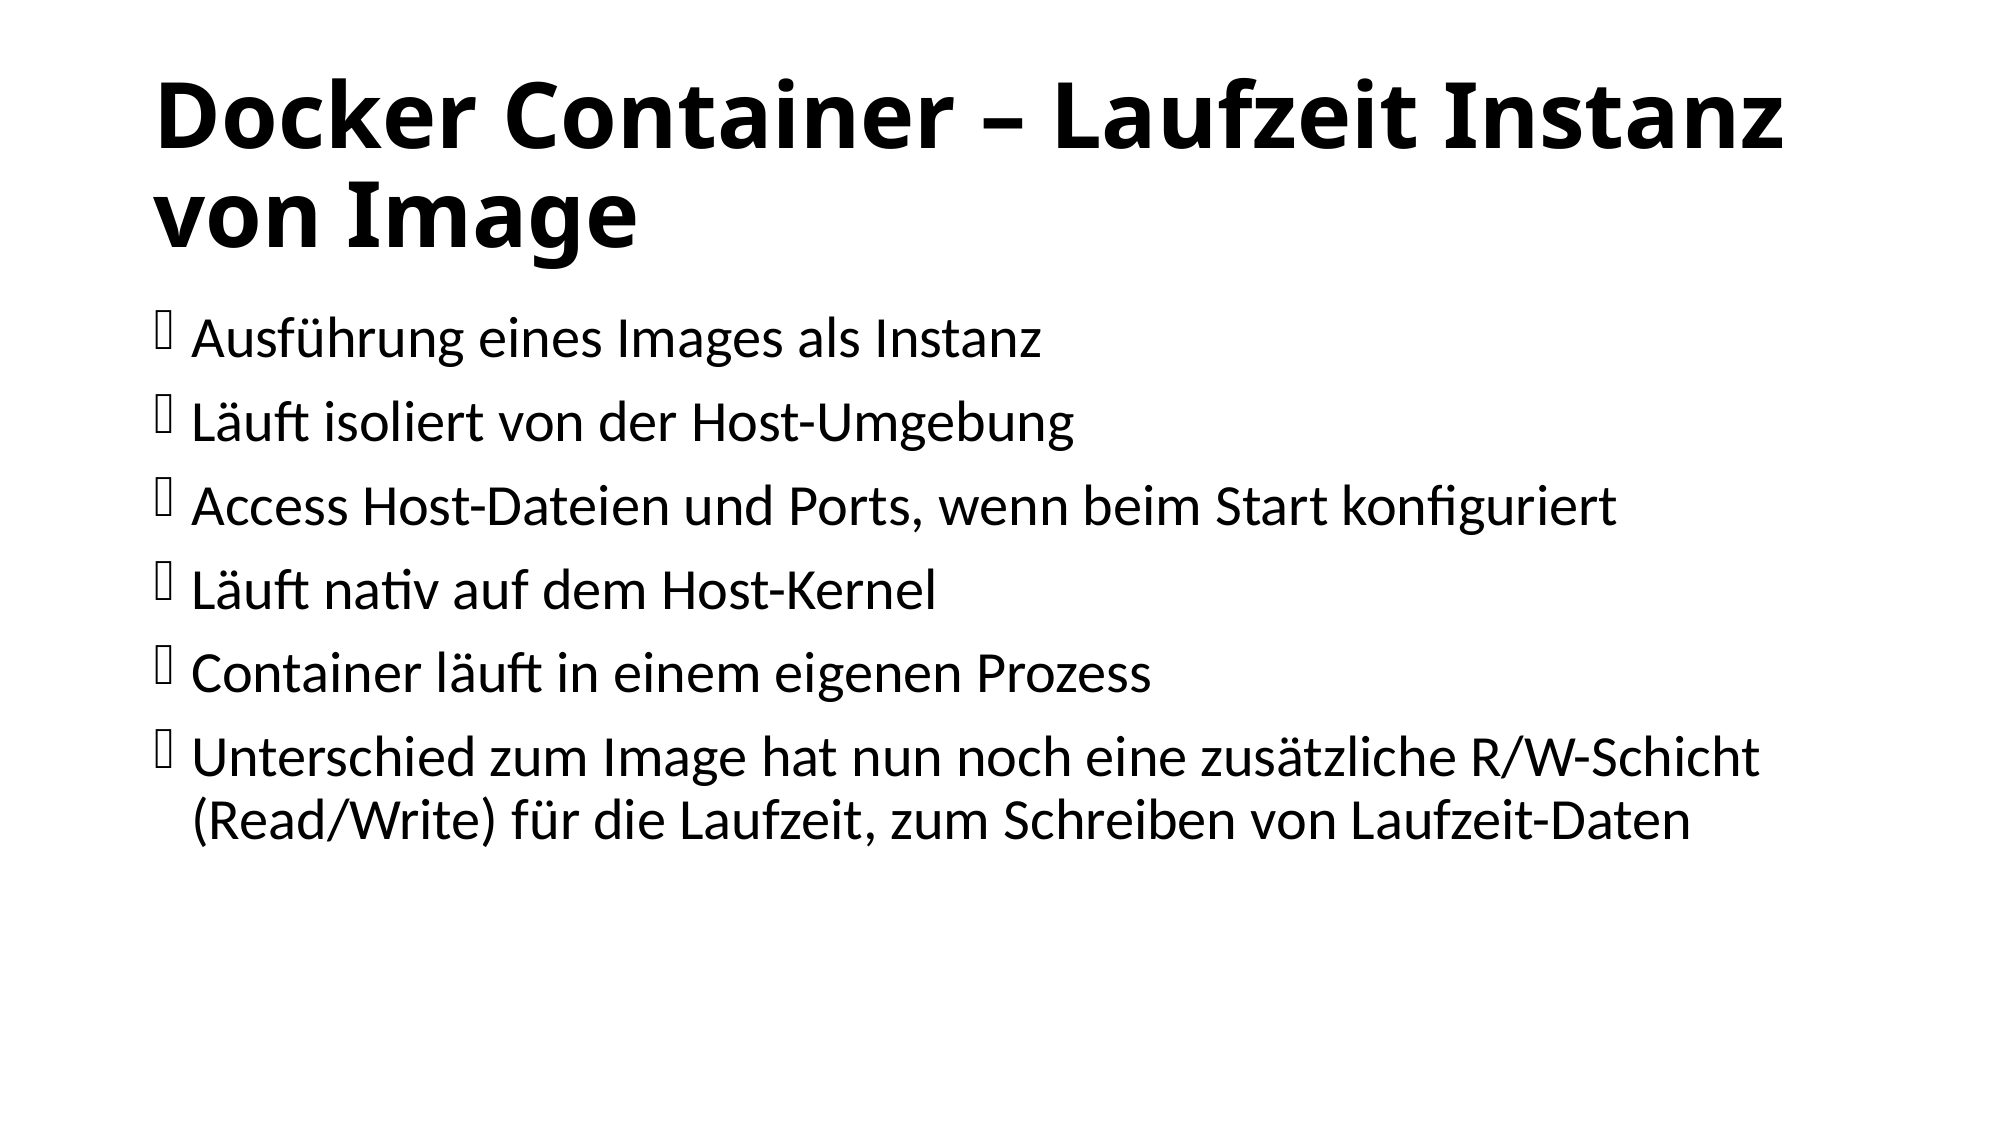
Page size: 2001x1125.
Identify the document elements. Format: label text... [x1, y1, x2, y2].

list Ausführung eines Images als Instanz Läuft isoliert von der Host-Umgebung Access Host-Dateien und Ports, wenn beim Start konfiguriert Läuft nativ auf dem Host-Kernel Container läuft in einem eigenen Prozess Unterschied zum Image hat nun noch eine zusätzliche R/W-Schicht (Read/Write) für die Laufzeit, zum Schreiben von Laufzeit-Daten [138, 299, 1864, 1014]
title Docker Container – Laufzeit Instanz von Image [138, 60, 1864, 278]
